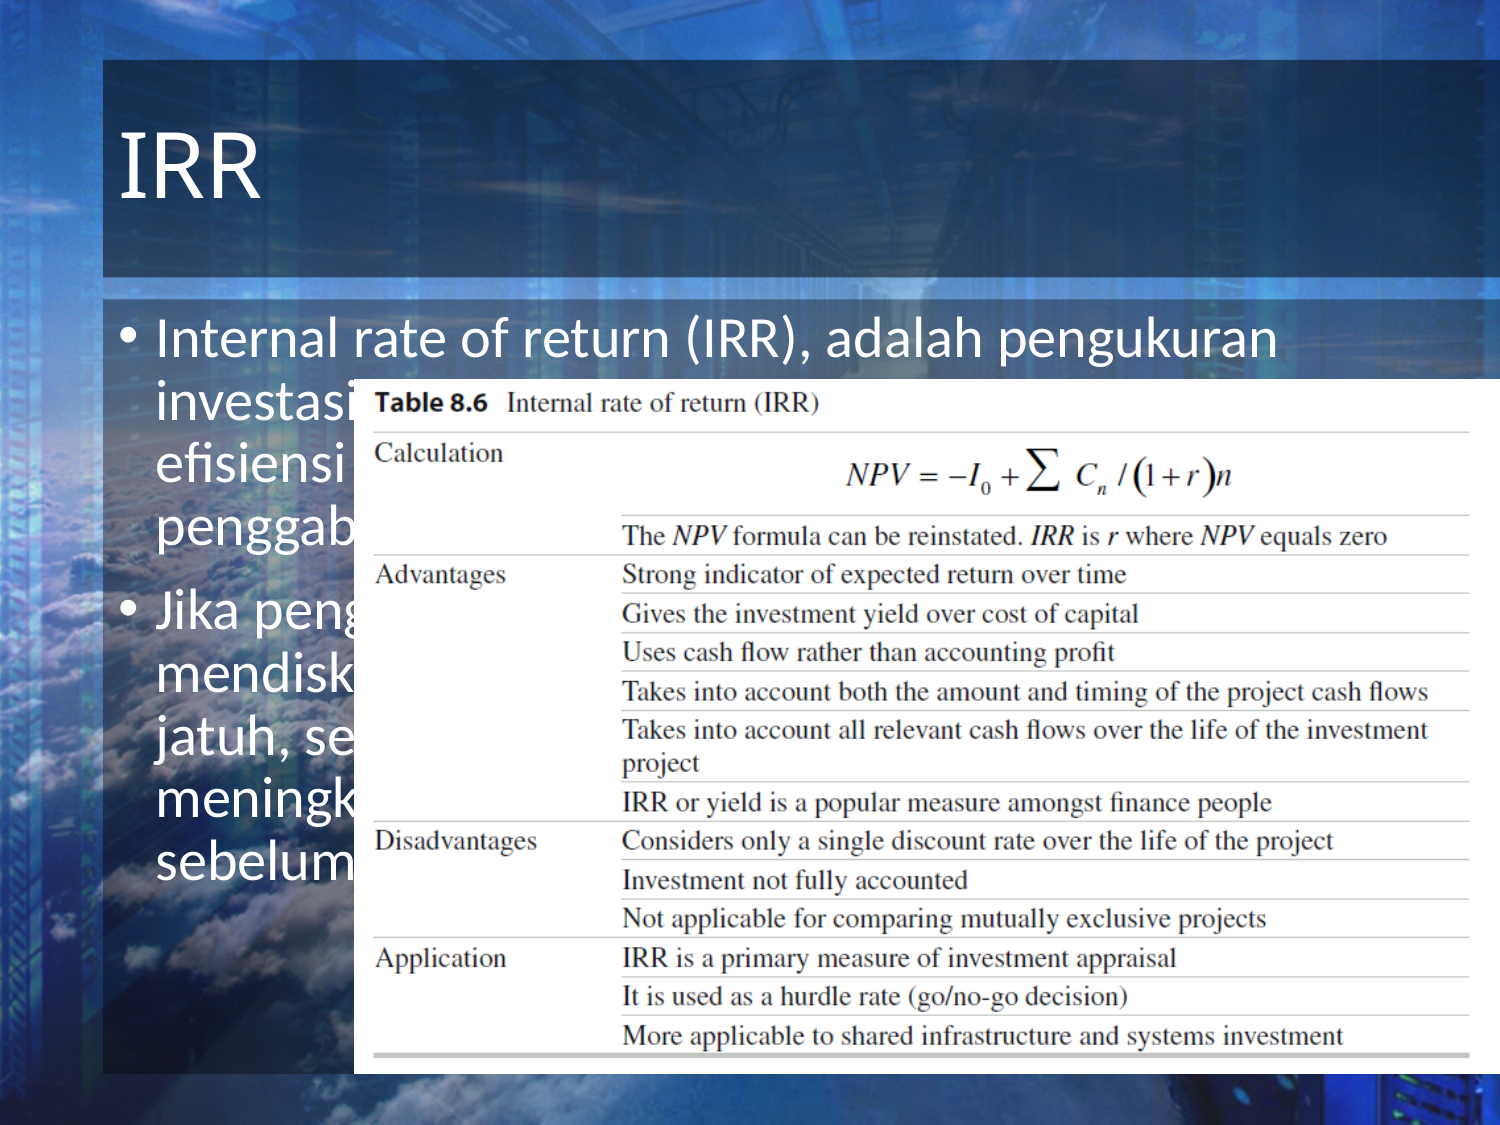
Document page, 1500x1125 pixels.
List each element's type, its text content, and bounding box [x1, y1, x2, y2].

picture [354, 379, 1500, 1074]
list Internal rate of return (IRR), adalah pengukuran investasi modal yang mengindikasikan bagaimana efisiensi sebuah investasi, dengan menggunakan penggabungan rata-rata pengembalian. Jika pengeluaran untuk modal yang digunakan untuk mendiskon cash flow meningkat, NPV dari projeck akan jatuh, sebagaimana pengeluaran untuk modal meningkat, maka net present value akan menjadi nol sebelum menjadi negatif [103, 299, 1500, 1074]
title IRR [103, 59, 1500, 278]
